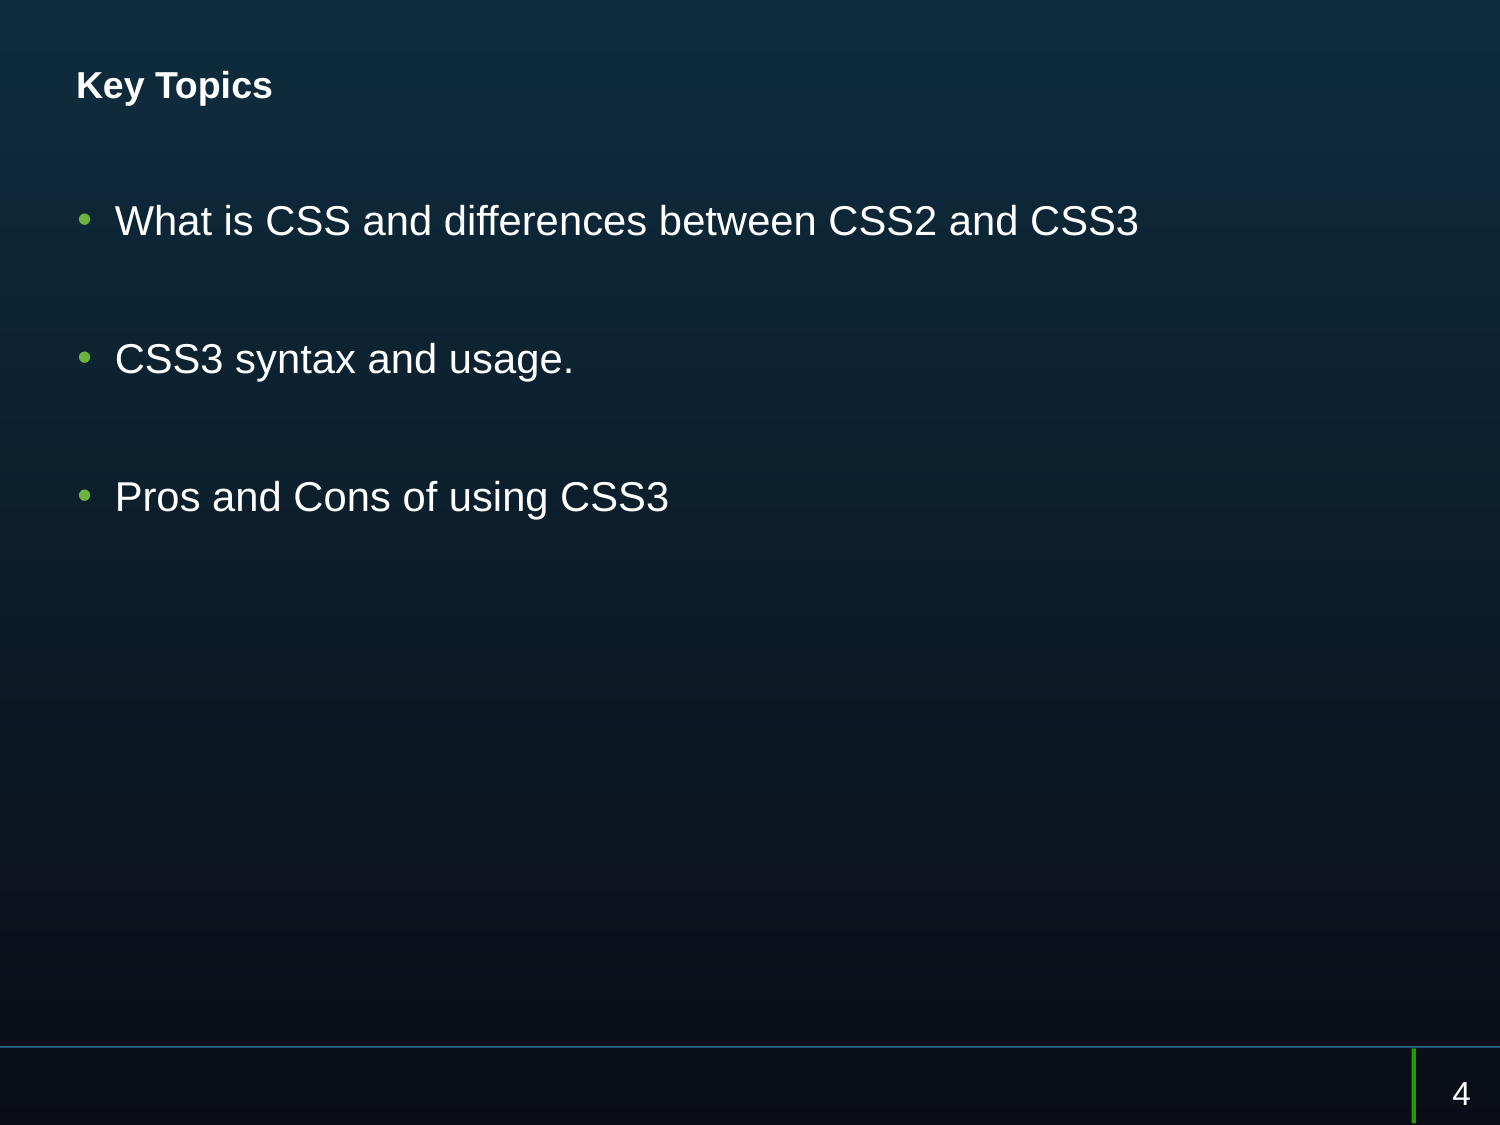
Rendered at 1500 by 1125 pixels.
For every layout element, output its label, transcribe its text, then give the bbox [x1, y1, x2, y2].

title Key Topics [61, 54, 1438, 154]
list What is CSS and differences between CSS2 and CSS3 CSS3 syntax and usage. Pros and Cons of using CSS3 [62, 186, 1438, 945]
slide_number 4 [1437, 1065, 1500, 1103]
